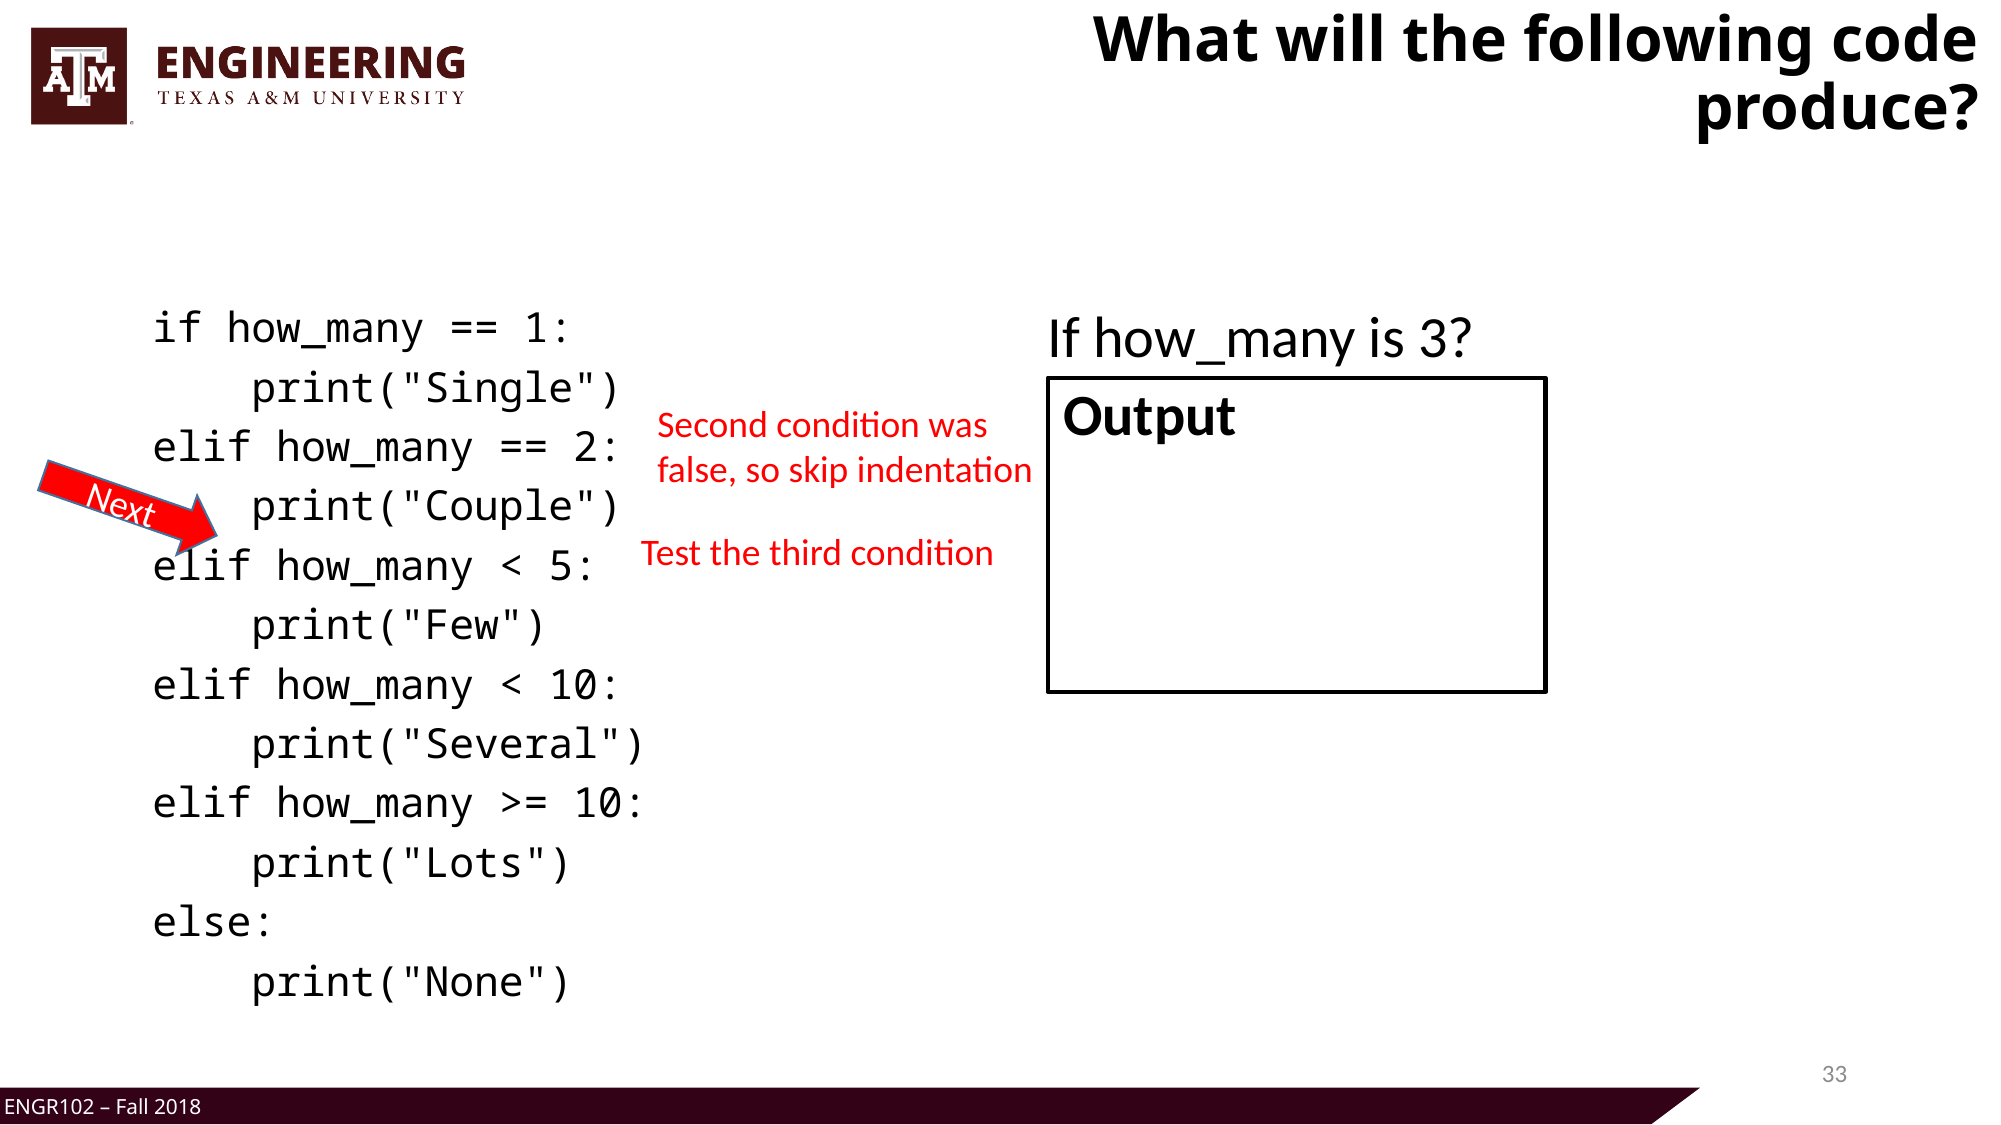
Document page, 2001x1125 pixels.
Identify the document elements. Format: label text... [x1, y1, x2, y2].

text_box Test the third condition [625, 520, 1151, 581]
title What will the following code produce? [895, 0, 1995, 151]
slide_number 33 [1412, 1042, 1863, 1103]
text_box Output [1048, 377, 1546, 693]
text_box Next [36, 459, 218, 557]
list if how_many == 1: print("Single") elif how_many == 2: print("Couple") elif how_many < 5: print("Few") elif how_many < 10: print("Several") elif how_many >= 10: print("Lots") else: print("None") [137, 299, 858, 1014]
picture [24, 21, 474, 130]
text_box Second condition was false, so skip indentation [642, 392, 1073, 498]
text_box If how_many is 3? [1032, 299, 1754, 1014]
